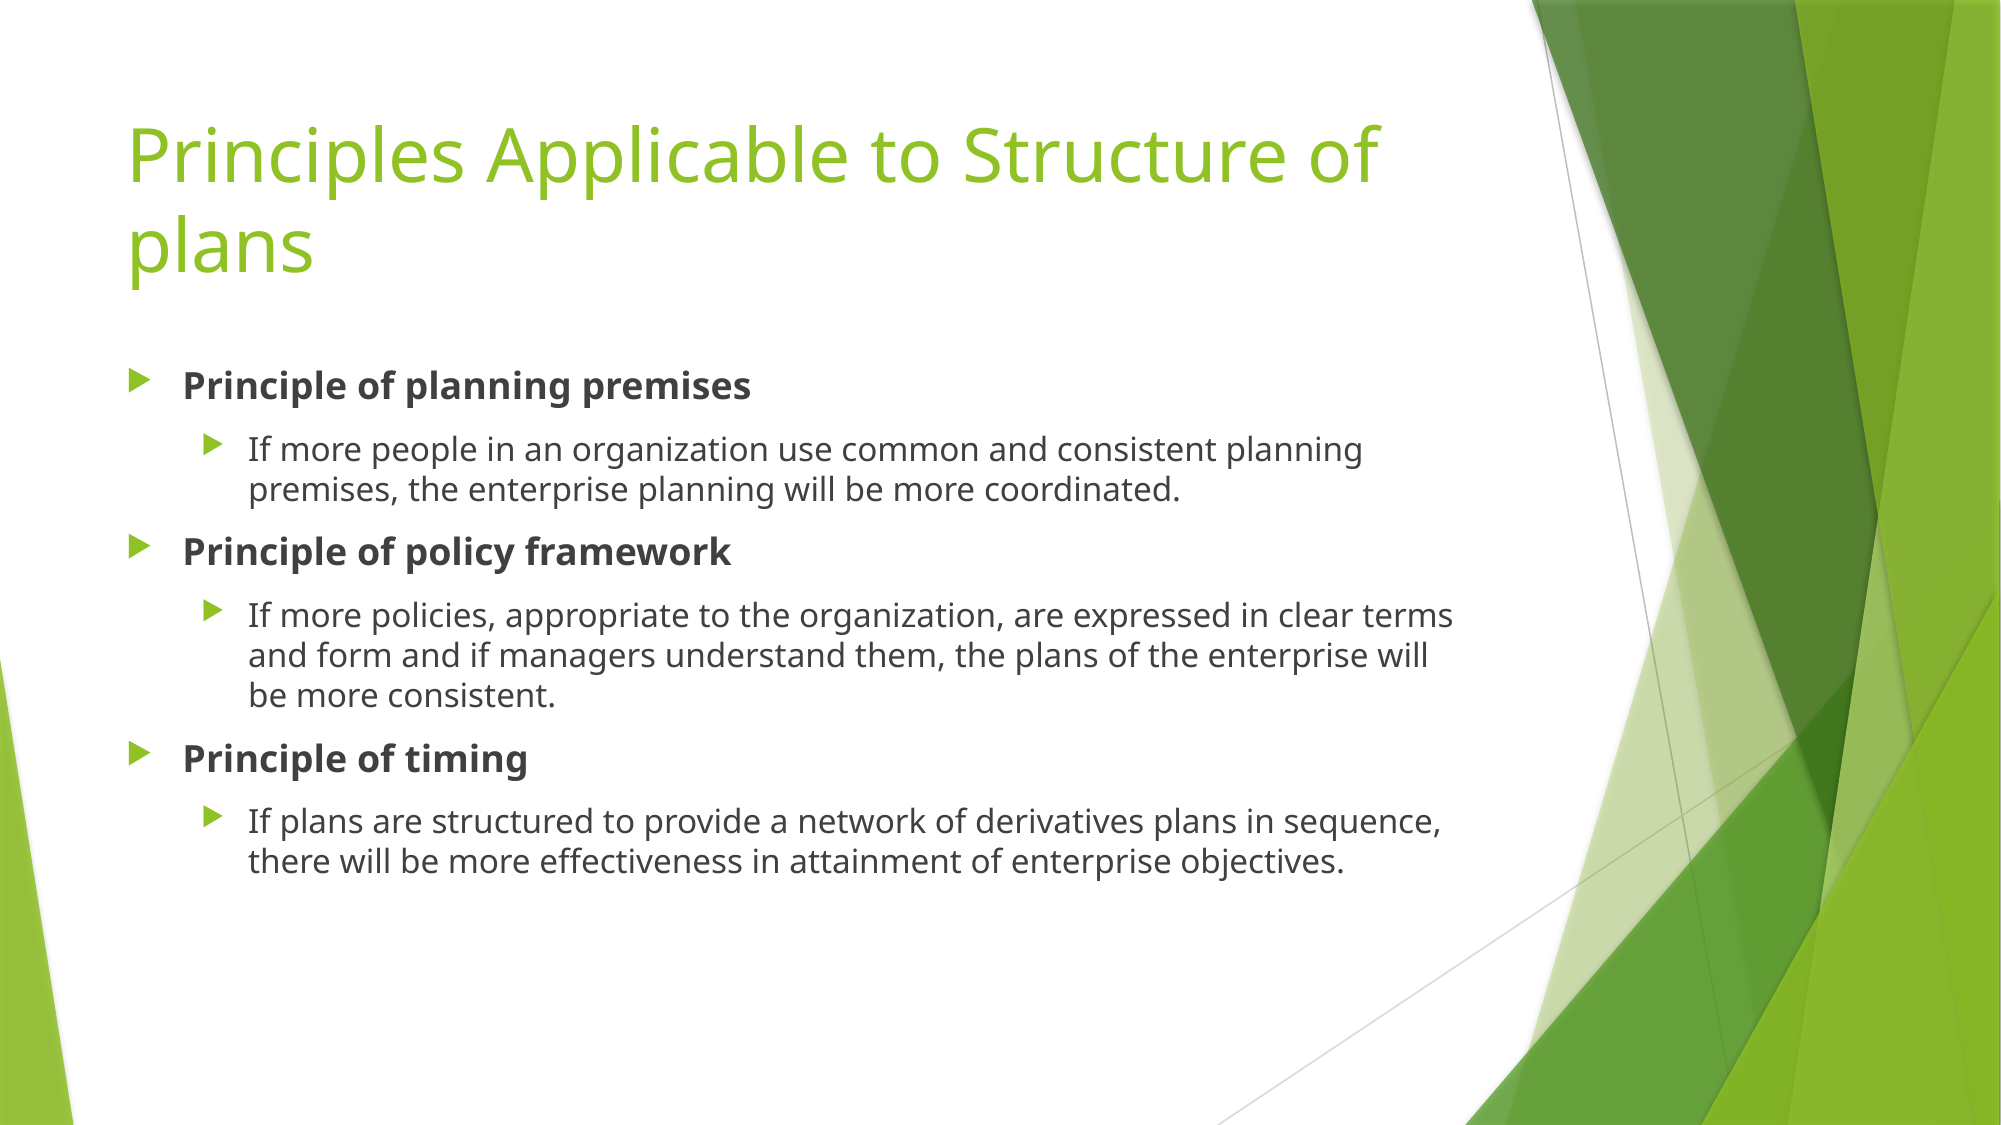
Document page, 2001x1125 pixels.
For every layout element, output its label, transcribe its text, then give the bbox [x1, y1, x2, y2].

list Principle of planning premises If more people in an organization use common and consistent planning premises, the enterprise planning will be more coordinated. Principle of policy framework If more policies, appropriate to the organization, are expressed in clear terms and form and if managers understand them, the plans of the enterprise will be more consistent. Principle of timing If plans are structured to provide a network of derivatives plans in sequence, there will be more effectiveness in attainment of enterprise objectives. [111, 354, 1473, 992]
title Principles Applicable to Structure of plans [111, 99, 1522, 317]
